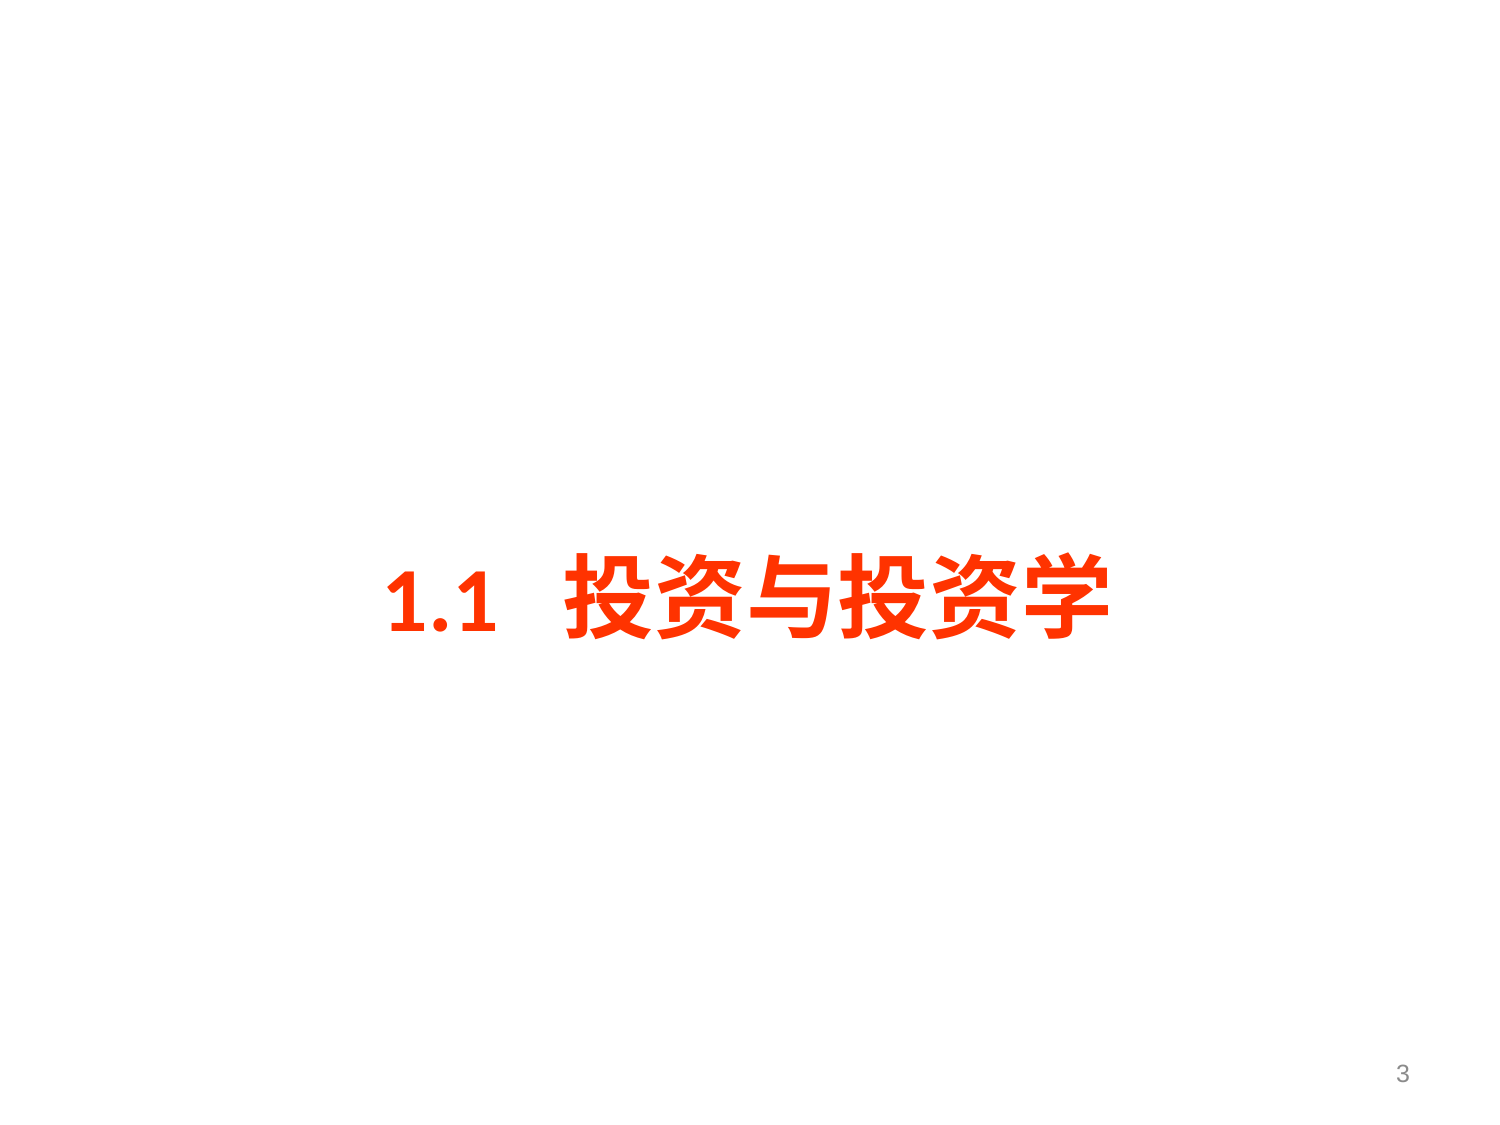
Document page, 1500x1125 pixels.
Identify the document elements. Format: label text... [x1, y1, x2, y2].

title 1.1 投资与投资学 [46, 515, 1449, 675]
slide_number 3 [1074, 1042, 1425, 1103]
